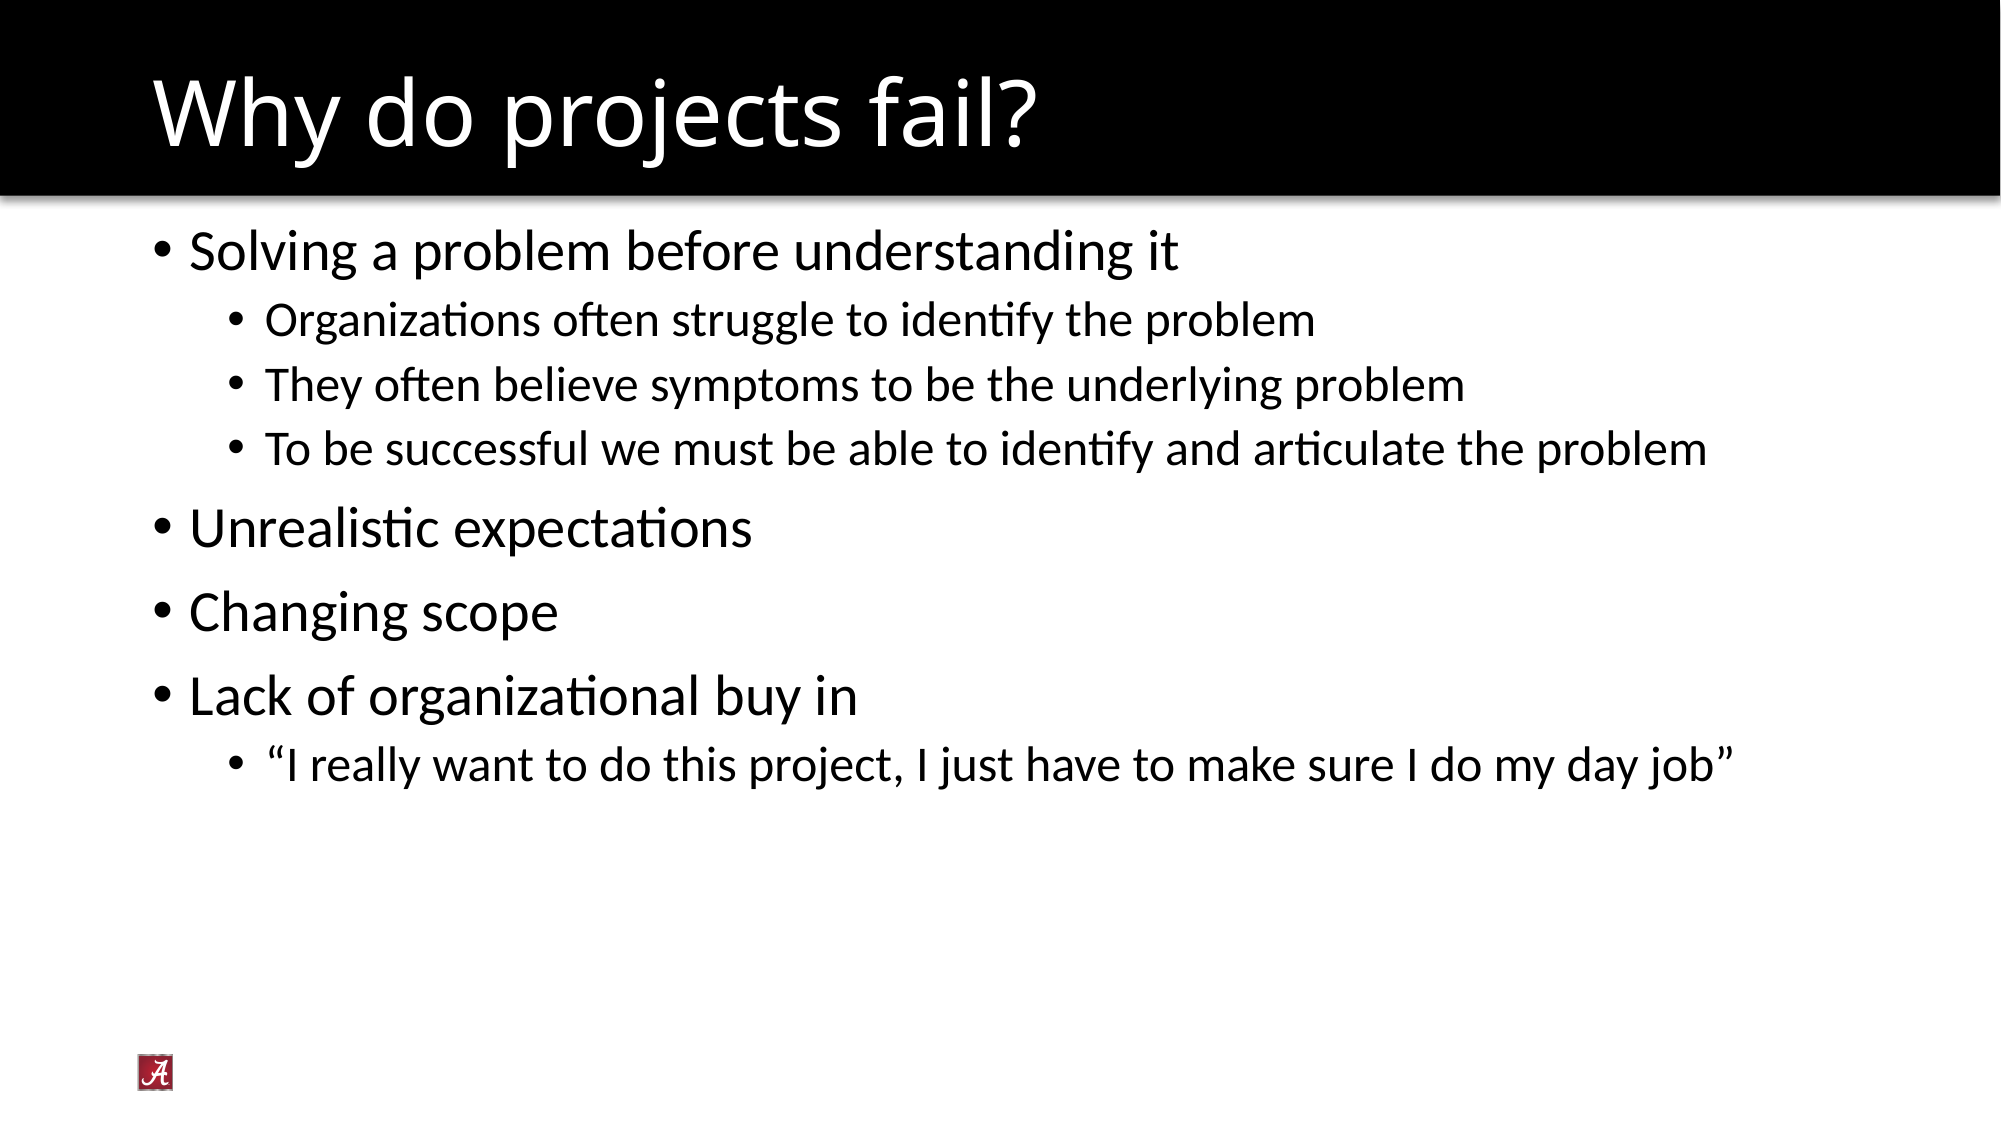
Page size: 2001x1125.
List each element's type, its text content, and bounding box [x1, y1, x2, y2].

list Solving a problem before understanding it Organizations often struggle to identify the problem They often believe symptoms to be the underlying problem To be successful we must be able to identify and articulate the problem Unrealistic expectations Changing scope Lack of organizational buy in “I really want to do this project, I just have to make sure I do my day job” [137, 212, 1863, 1014]
title Why do projects fail? [137, 59, 1863, 196]
